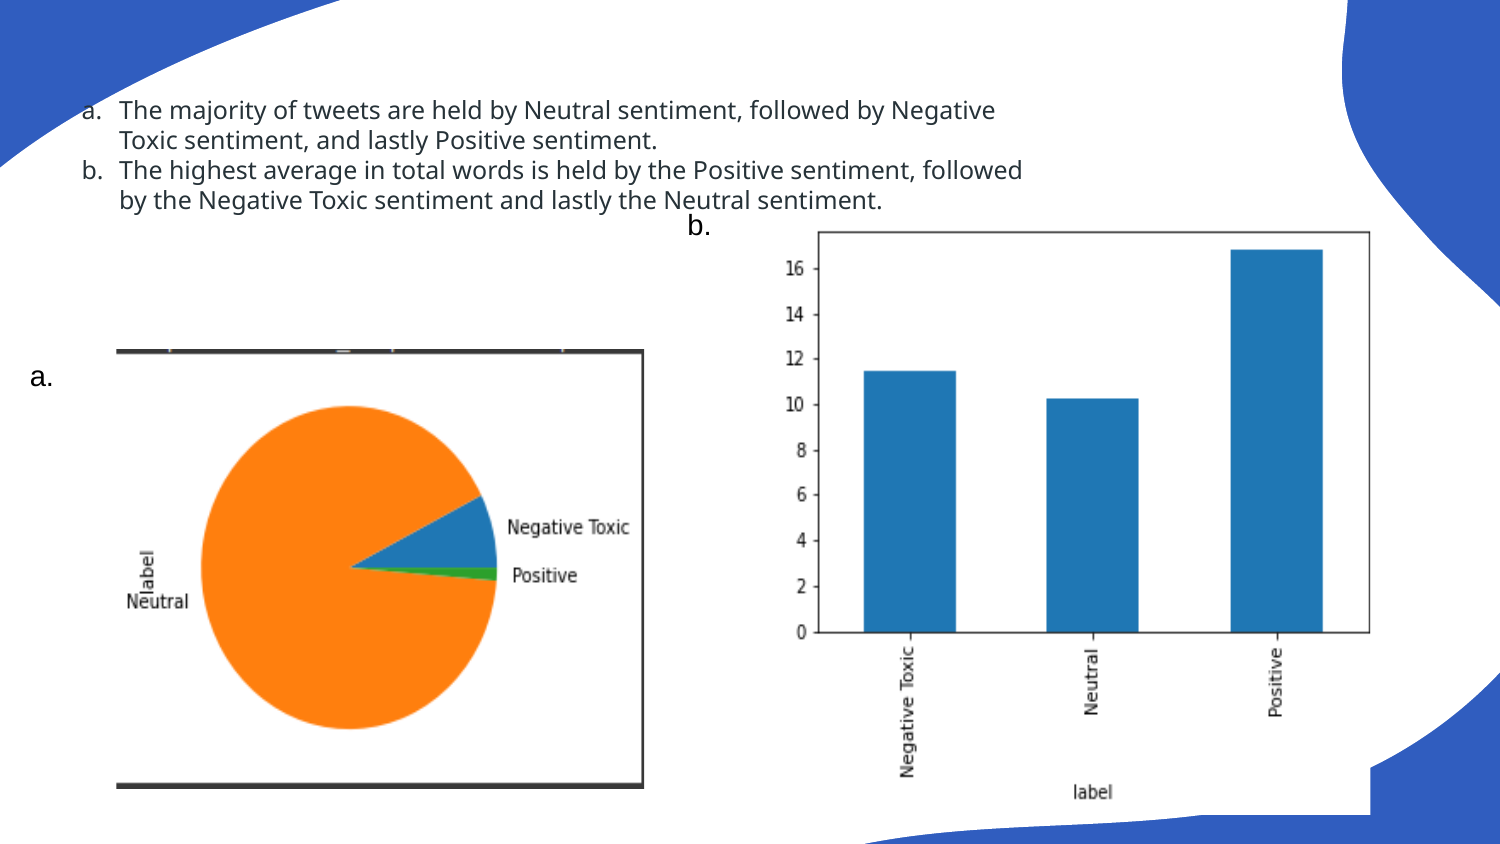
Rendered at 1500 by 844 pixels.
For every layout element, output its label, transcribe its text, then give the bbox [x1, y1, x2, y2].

text_box b. [672, 198, 828, 249]
text_box a. [15, 349, 115, 400]
picture [116, 349, 645, 789]
subtitle The majority of tweets are held by Neutral sentiment, followed by Negative Toxic sentiment, and lastly Positive sentiment. The highest average in total words is held by the Positive sentiment, followed by the Negative Toxic sentiment and lastly the Neutral sentiment. [66, 79, 1065, 260]
picture [775, 223, 1371, 815]
